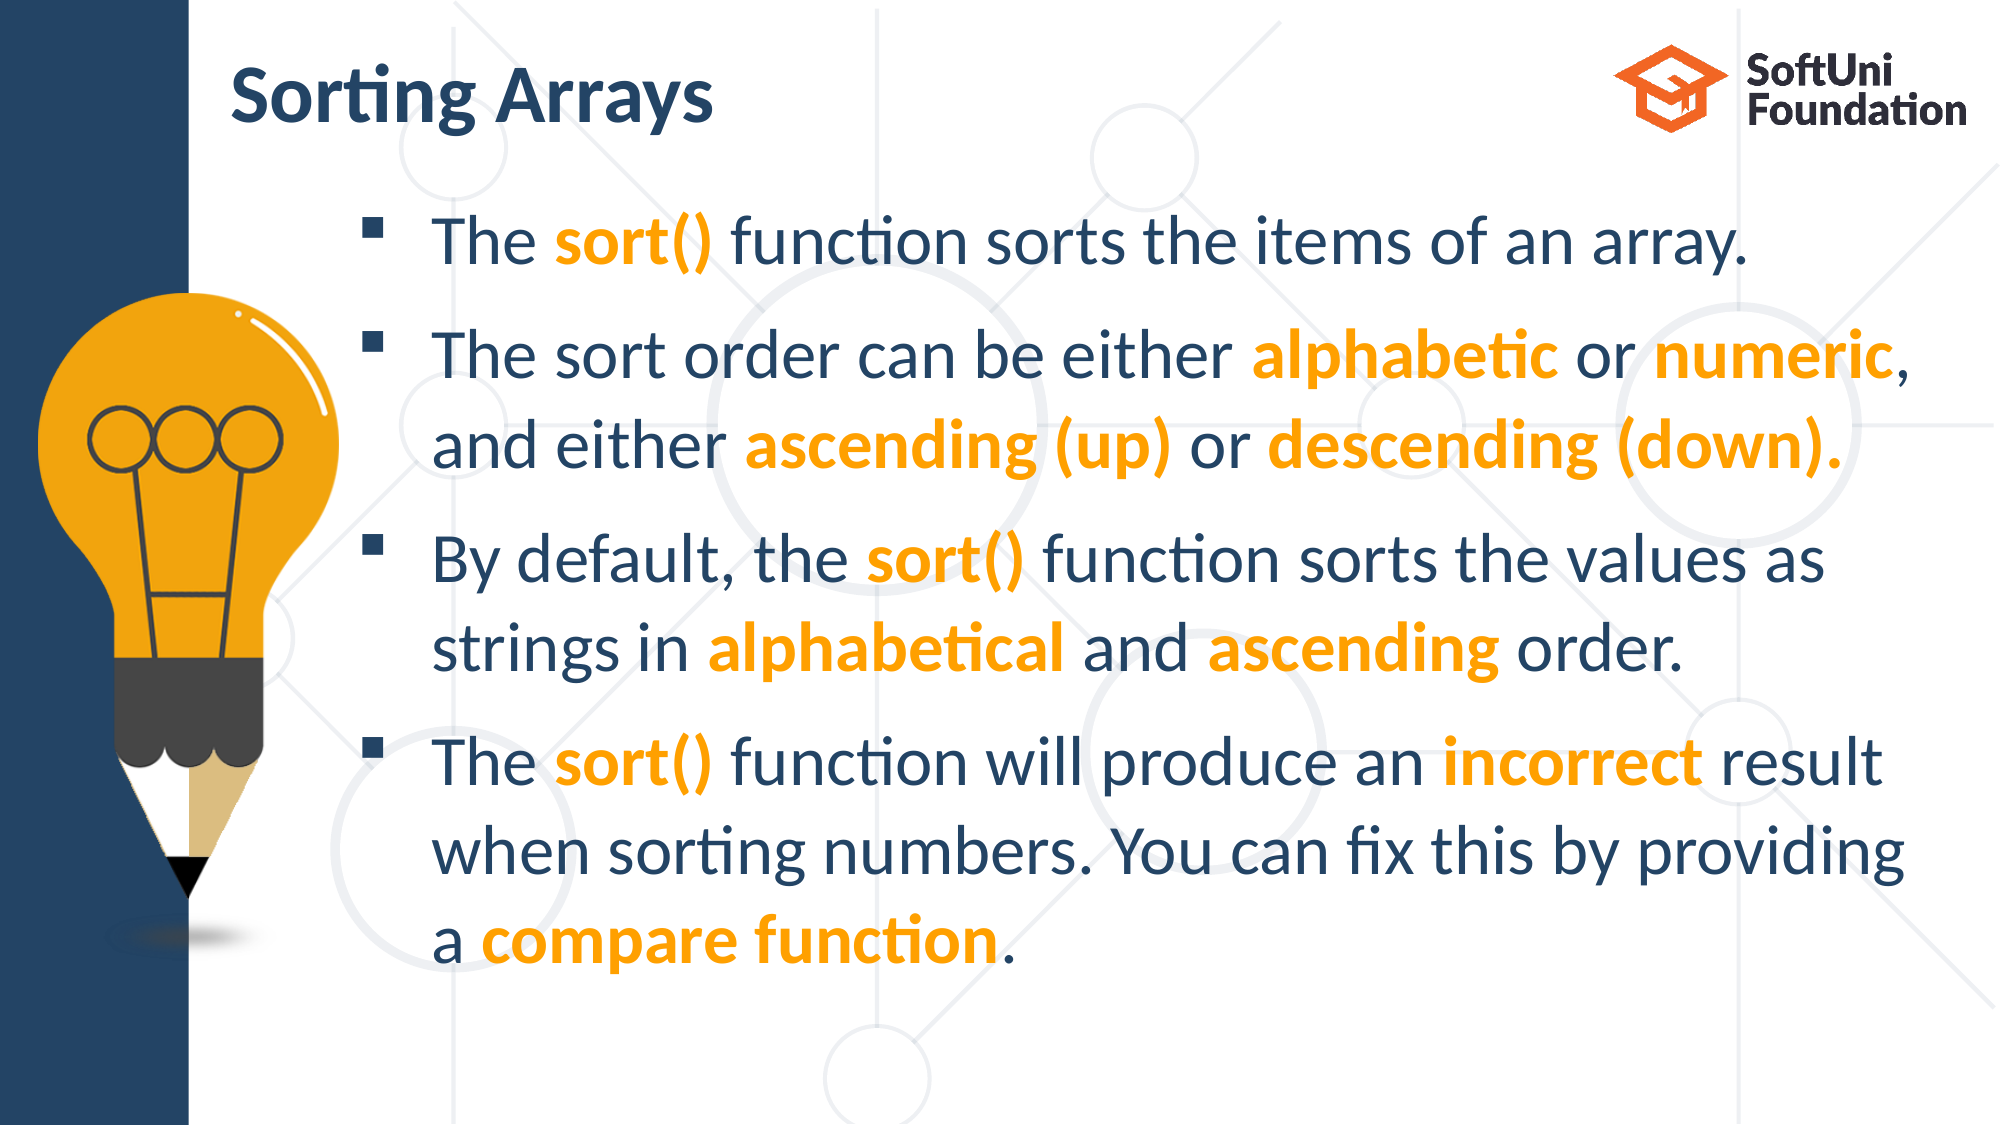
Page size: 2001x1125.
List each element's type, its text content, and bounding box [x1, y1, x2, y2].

picture [38, 293, 338, 961]
list The sort() function sorts the items of an array. The sort order can be either alphabetic or numeric, and either ascending (up) or descending (down). By default, the sort() function sorts the values as strings in alphabetical and ascending order. The sort() function will produce an incorrect result when sorting numbers. You can fix this by providing a compare function. [338, 183, 1968, 1050]
title Sorting Arrays [212, 16, 1591, 162]
picture [1613, 44, 1966, 133]
